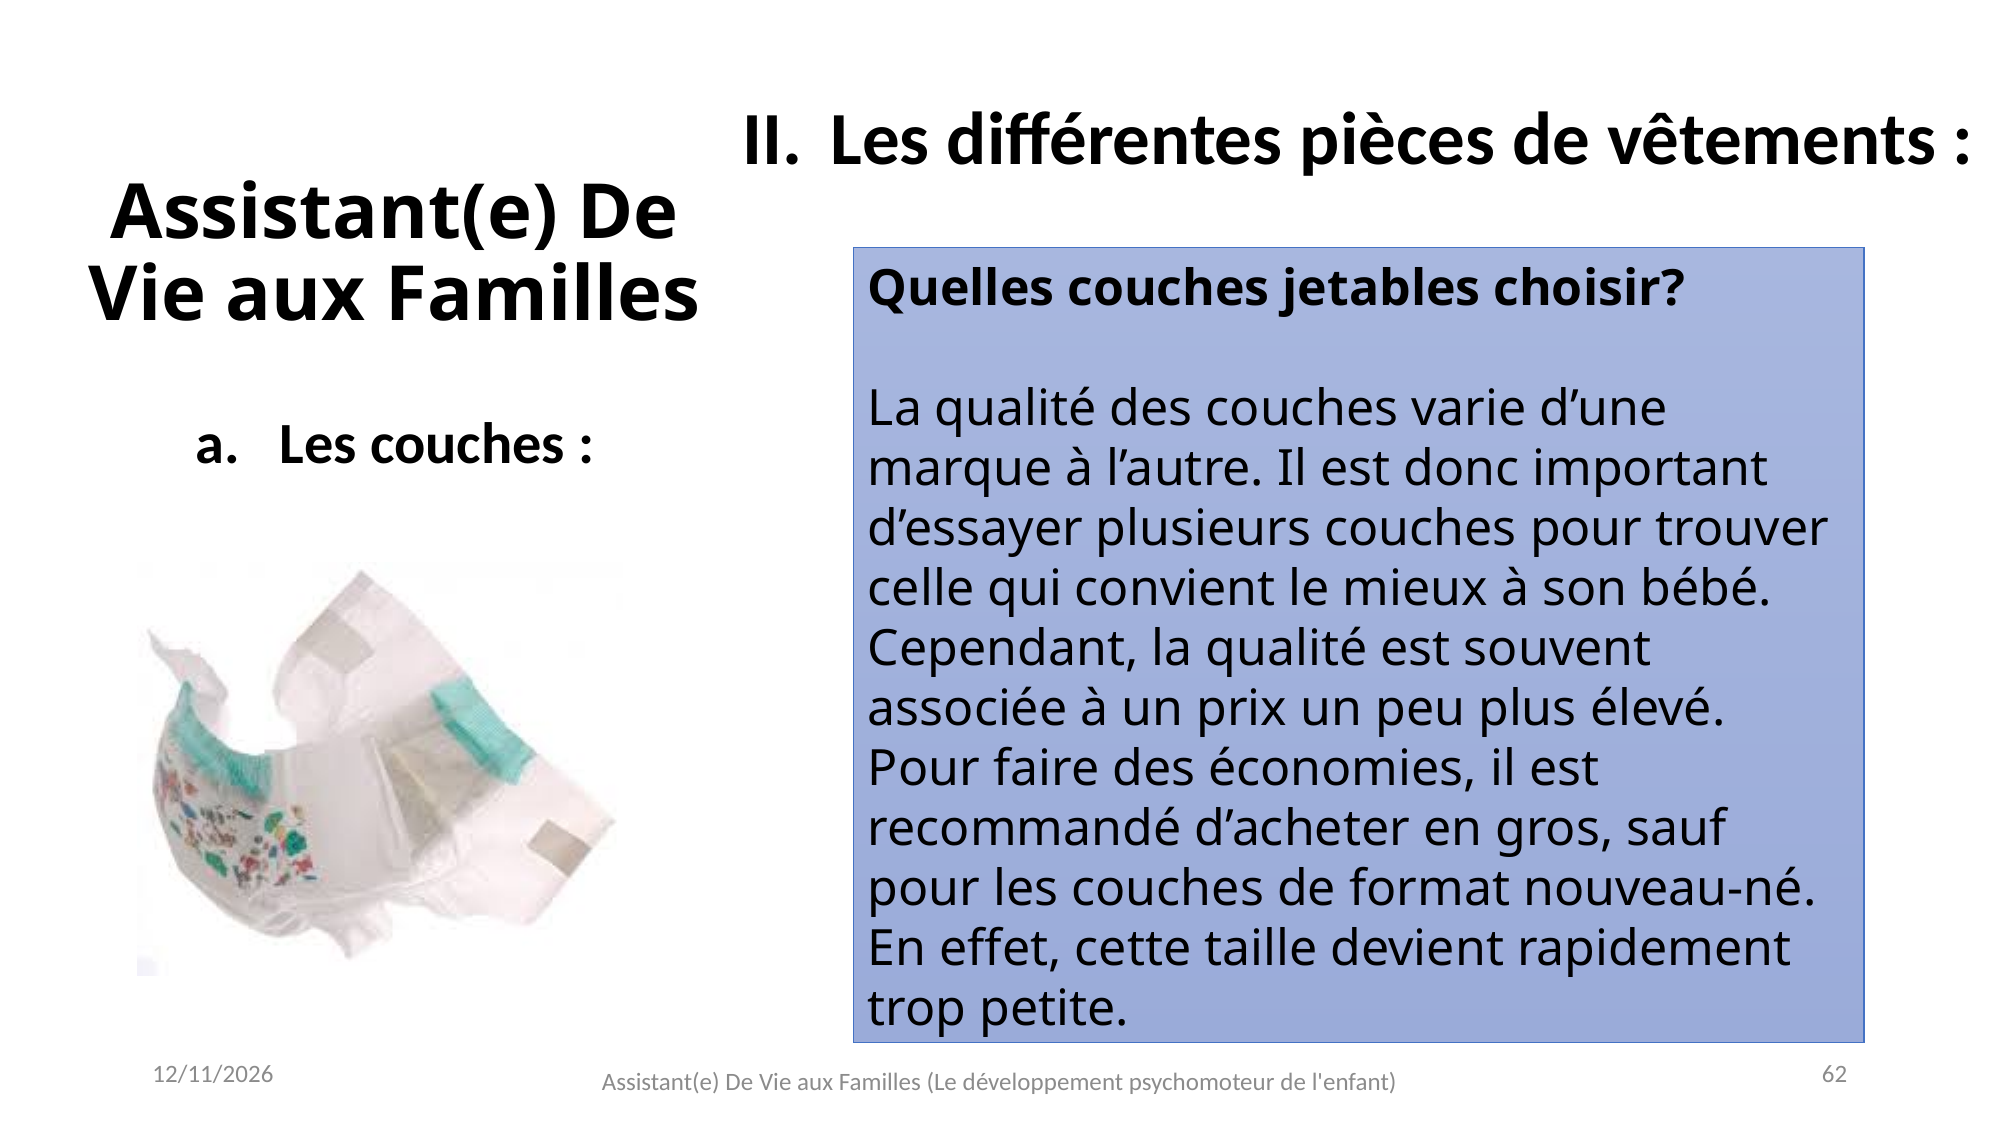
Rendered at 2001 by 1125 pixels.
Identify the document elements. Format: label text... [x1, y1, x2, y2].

list Les couches : [72, 344, 718, 970]
title Assistant(e) De Vie aux Familles [72, 82, 718, 344]
slide_number 62 [1412, 1043, 1863, 1103]
text_box Quelles couches jetables choisir? La qualité des couches varie d’une marque à l’autre. Il est donc important d’essayer plusieurs couches pour trouver celle qui convient le mieux à son bébé. Cependant, la qualité est souvent associée à un prix un peu plus élevé. Pour faire des économies, il est recommandé d’acheter en gros, sauf pour les couches de format nouveau-né. En effet, cette taille devient rapidement trop petite. [853, 247, 1865, 1043]
footer Assistant(e) De Vie aux Familles (Le développement psychomoteur de l'enfant) [579, 1050, 1421, 1111]
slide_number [137, 1042, 588, 1103]
text_box Les différentes pièces de vêtements : [717, 82, 2000, 187]
picture [137, 562, 623, 976]
